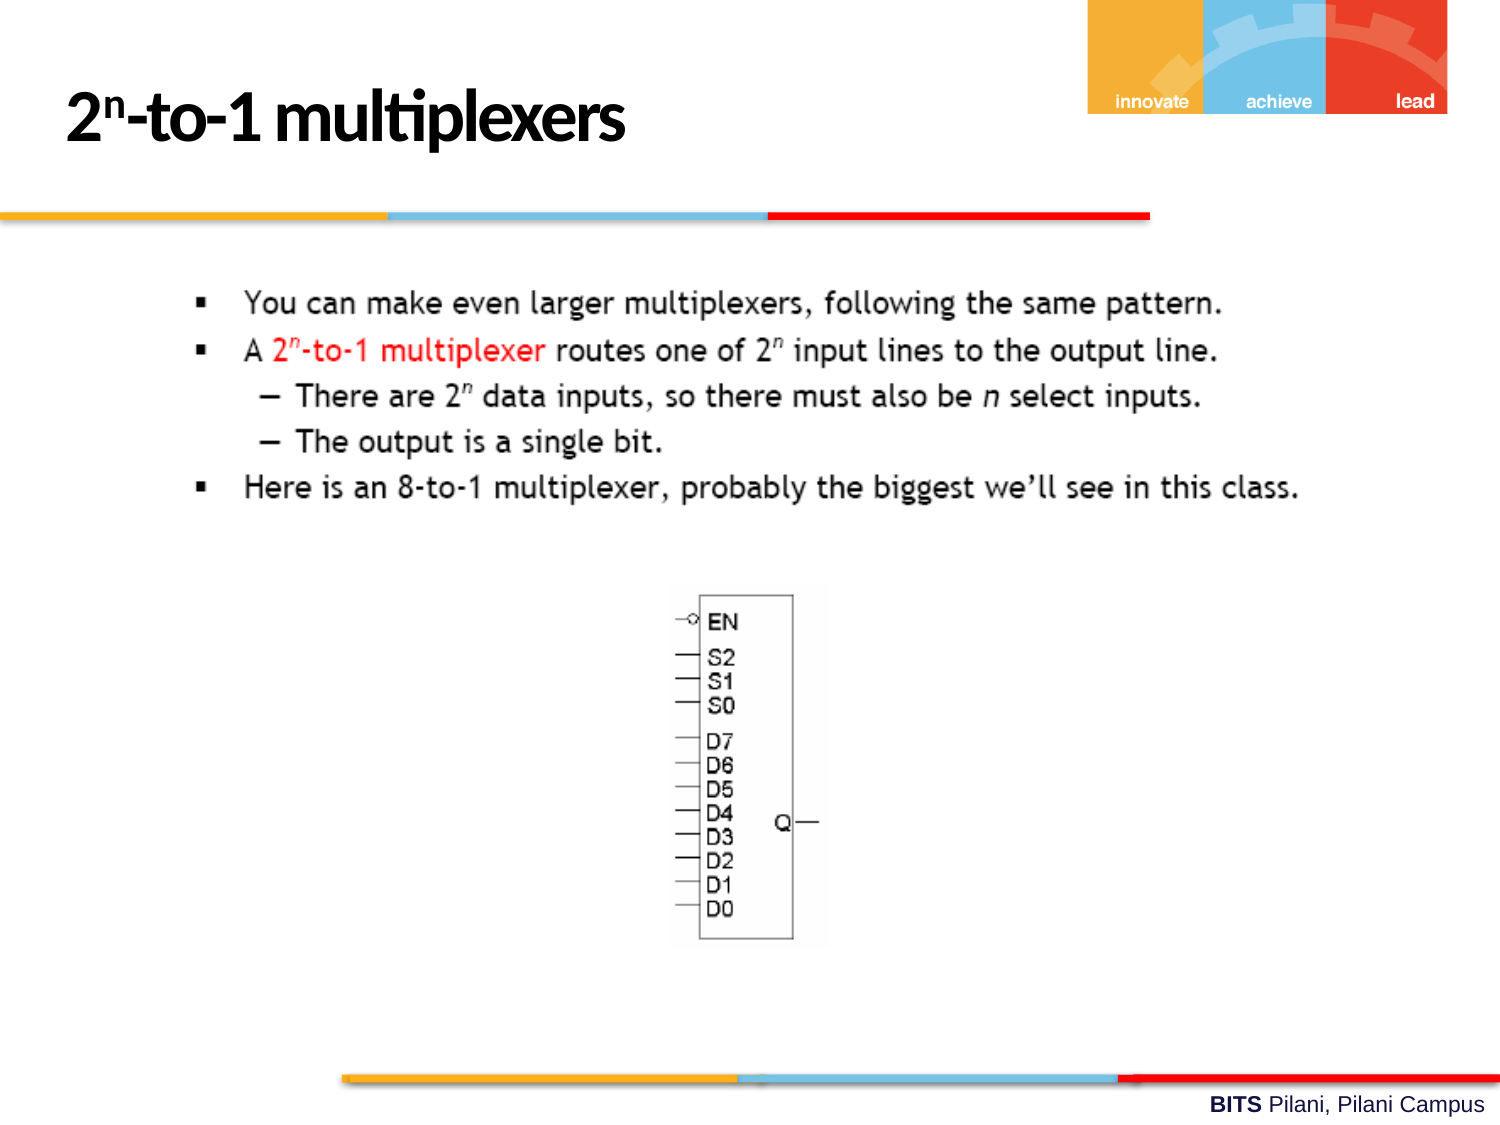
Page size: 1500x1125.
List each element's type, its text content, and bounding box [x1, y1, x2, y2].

picture [1087, 0, 1448, 114]
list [168, 287, 1332, 950]
list 2n-to-1 multiplexers [50, 24, 1088, 213]
